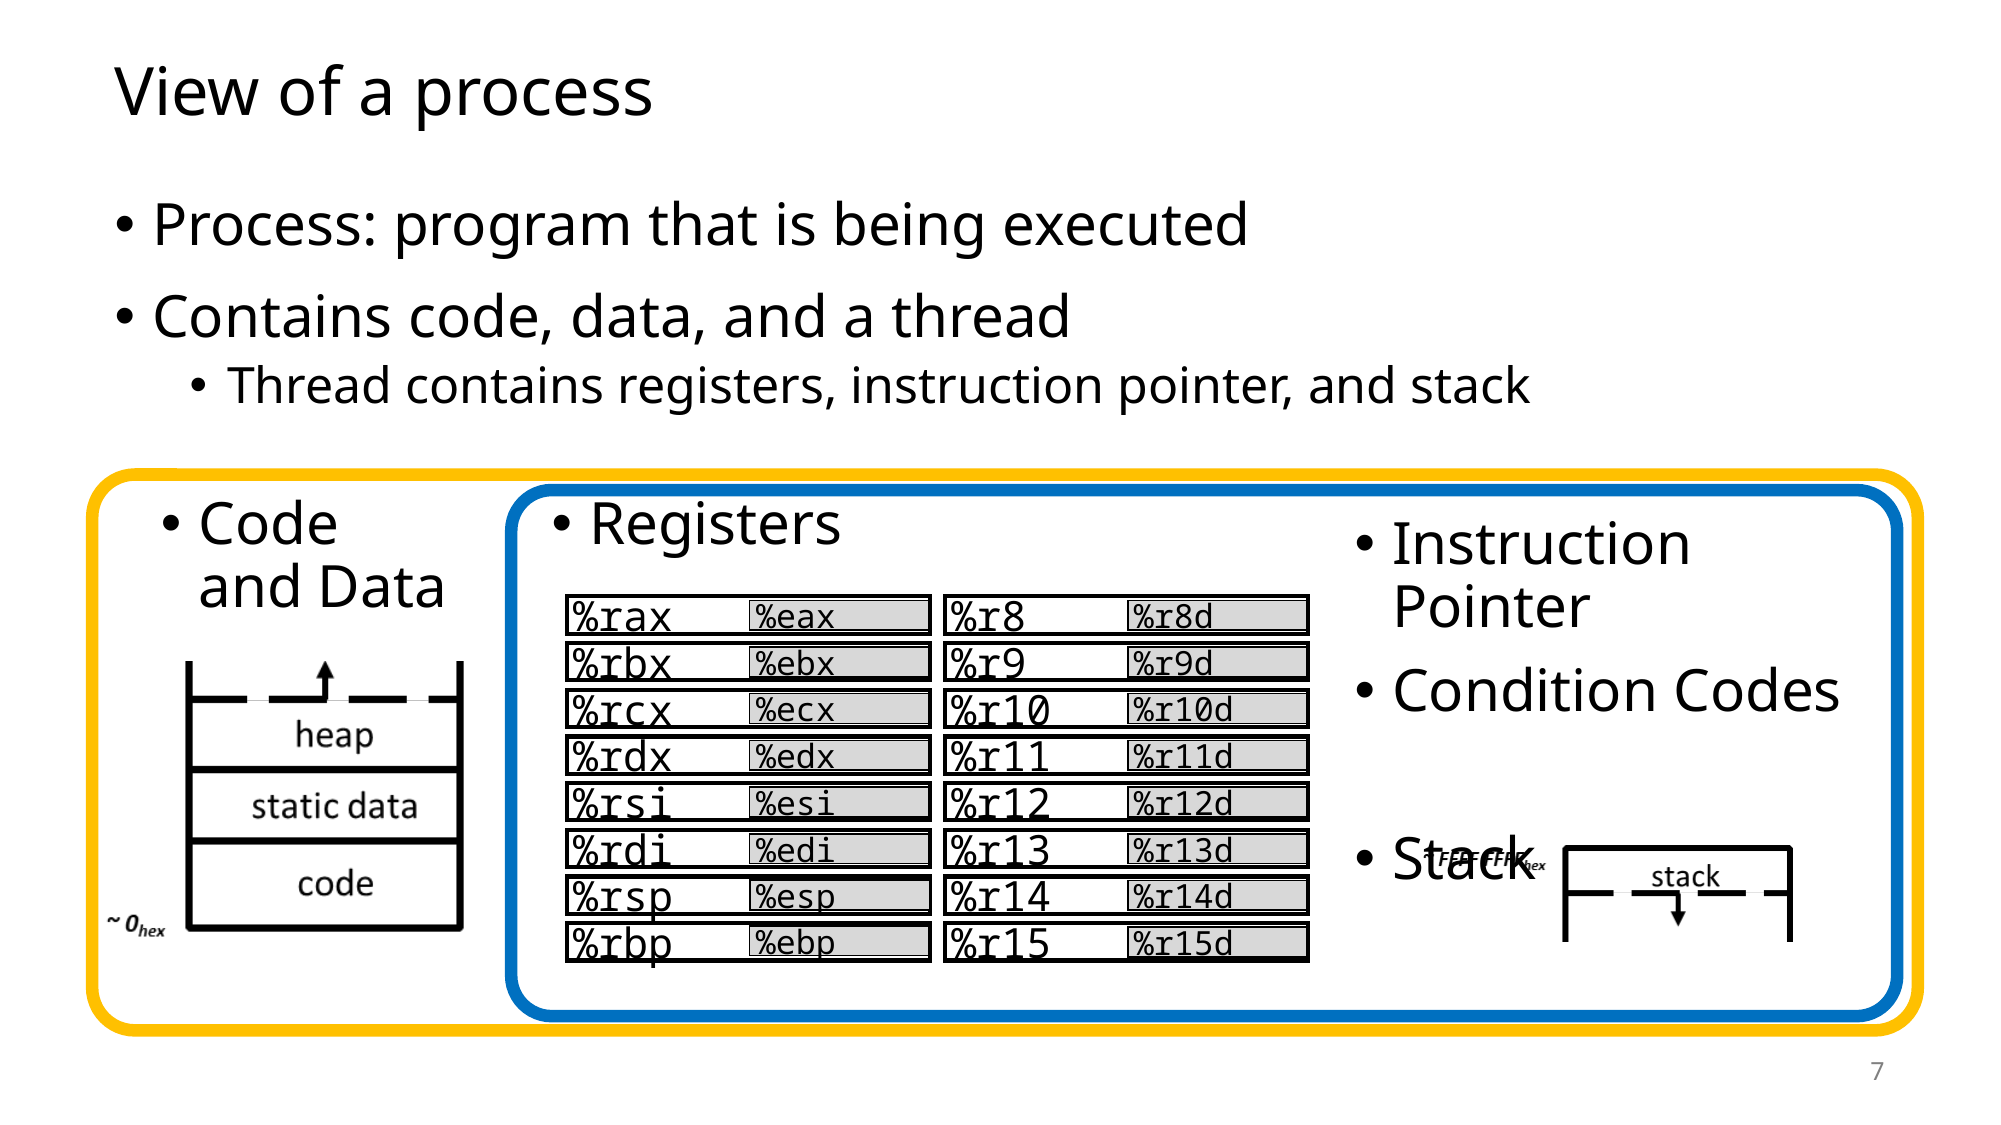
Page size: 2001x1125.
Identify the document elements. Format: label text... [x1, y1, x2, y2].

text_box [91, 473, 1919, 1032]
text_box [510, 489, 1899, 1018]
picture [1388, 839, 1795, 942]
picture [62, 660, 465, 956]
slide_number 7 [1749, 1042, 1900, 1103]
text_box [566, 596, 1309, 961]
text_box Code and Data [146, 486, 465, 586]
title View of a process [99, 37, 1900, 150]
list Process: program that is being executed Contains code, data, and a thread Thread contains registers, instruction pointer, and stack [99, 187, 1900, 490]
